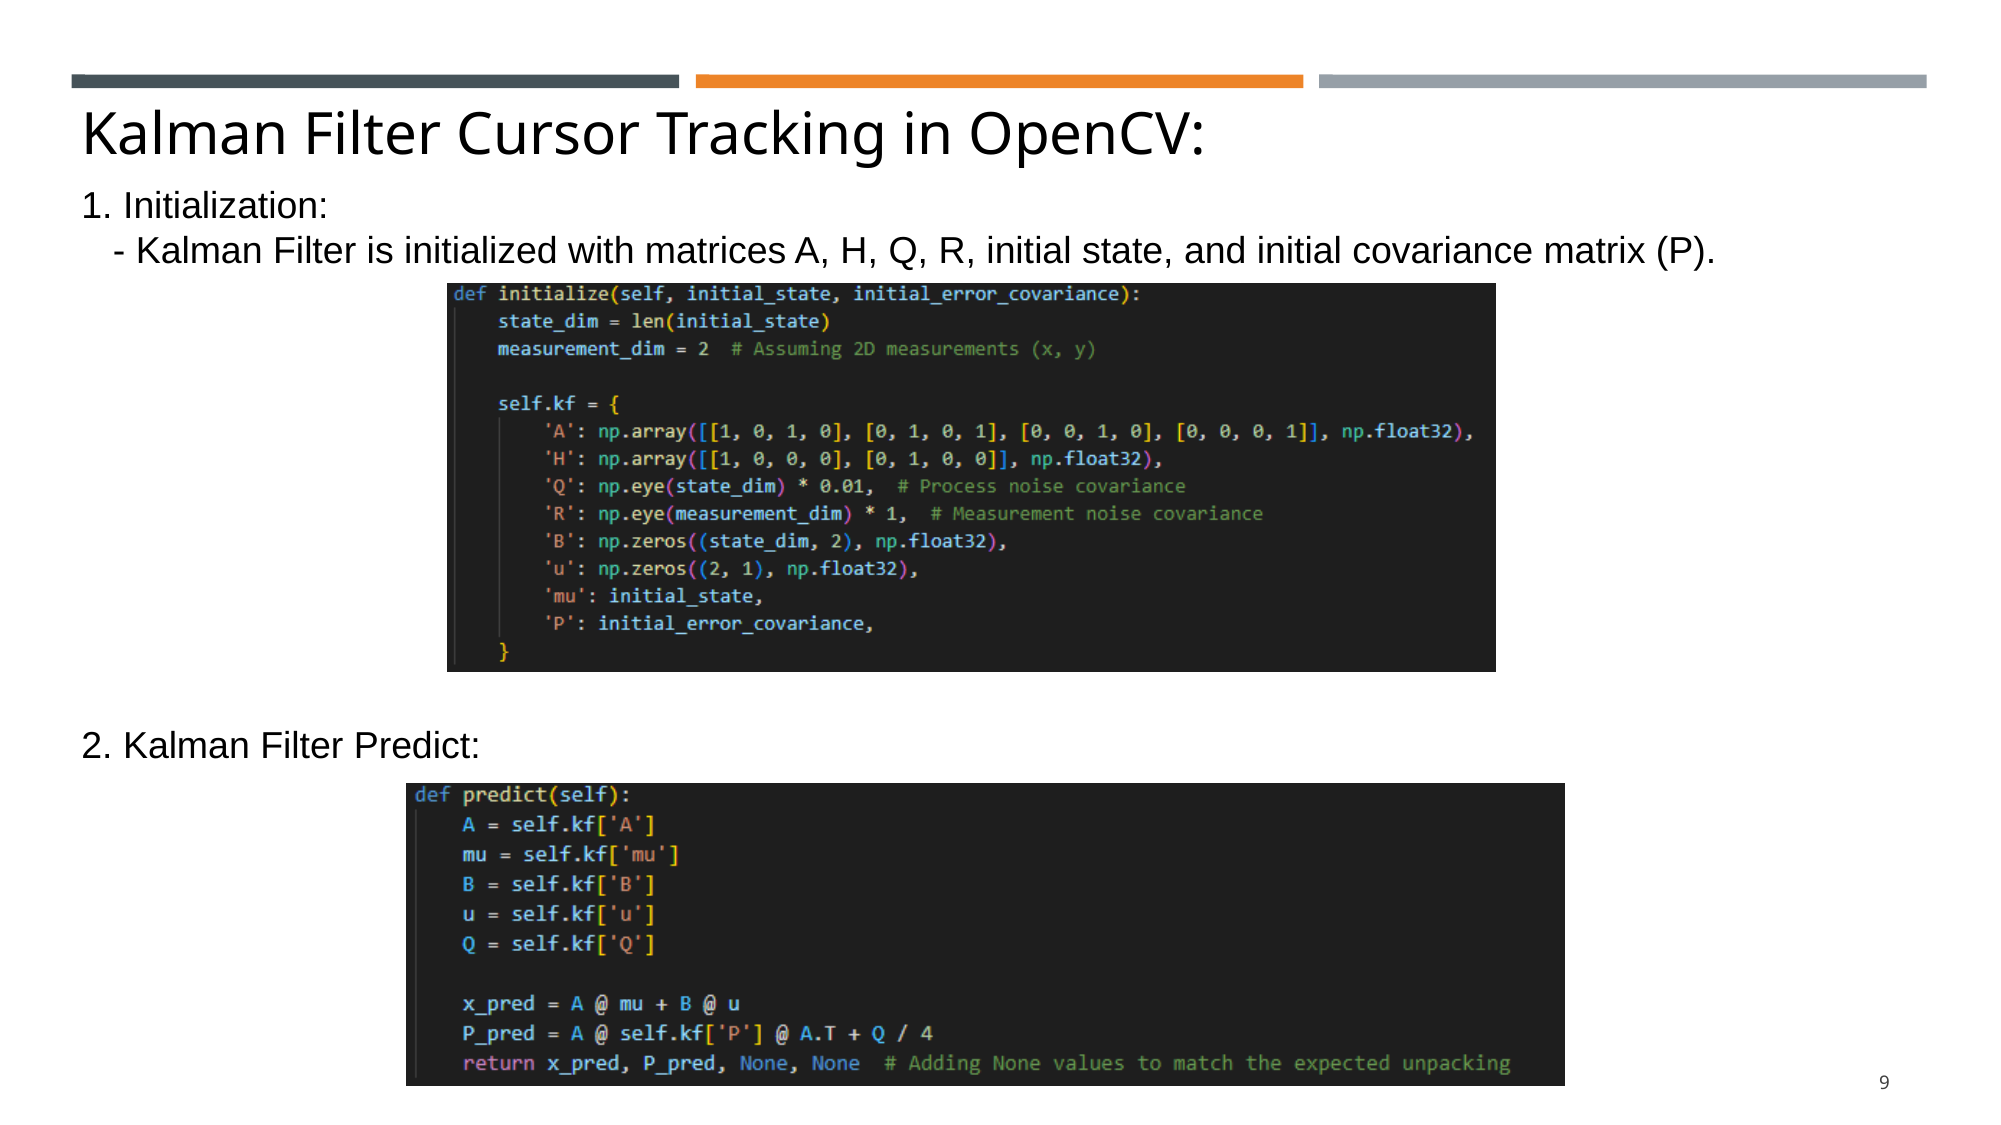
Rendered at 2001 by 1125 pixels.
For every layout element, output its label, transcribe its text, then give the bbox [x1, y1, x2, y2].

title Kalman Filter Cursor Tracking in OpenCV: [66, 11, 1876, 173]
picture [406, 783, 1565, 1086]
text_box 1. Initialization: - Kalman Filter is initialized with matrices A, H, Q, R, initial state, and initial covariance matrix (P). 2. Kalman Filter Predict: [66, 173, 1985, 818]
picture [447, 283, 1496, 672]
slide_number 9 [1732, 1053, 1905, 1114]
